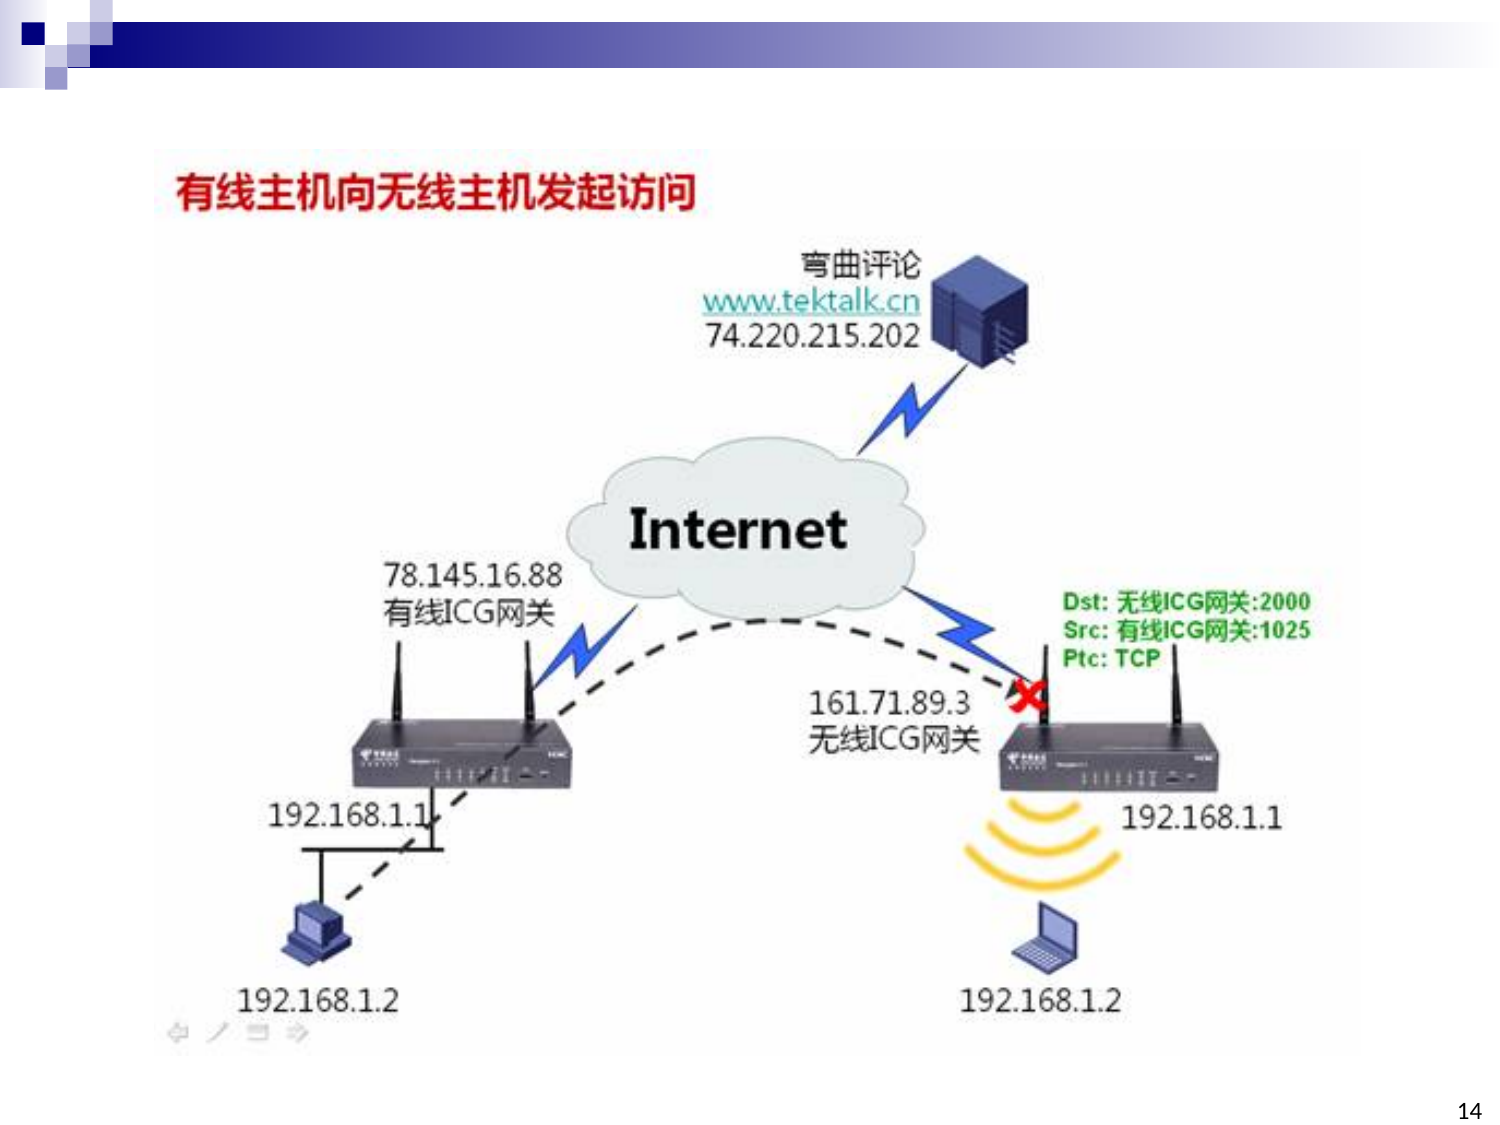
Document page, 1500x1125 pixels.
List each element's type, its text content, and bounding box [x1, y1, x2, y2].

slide_number 14 [1448, 1100, 1483, 1125]
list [153, 149, 1361, 1056]
